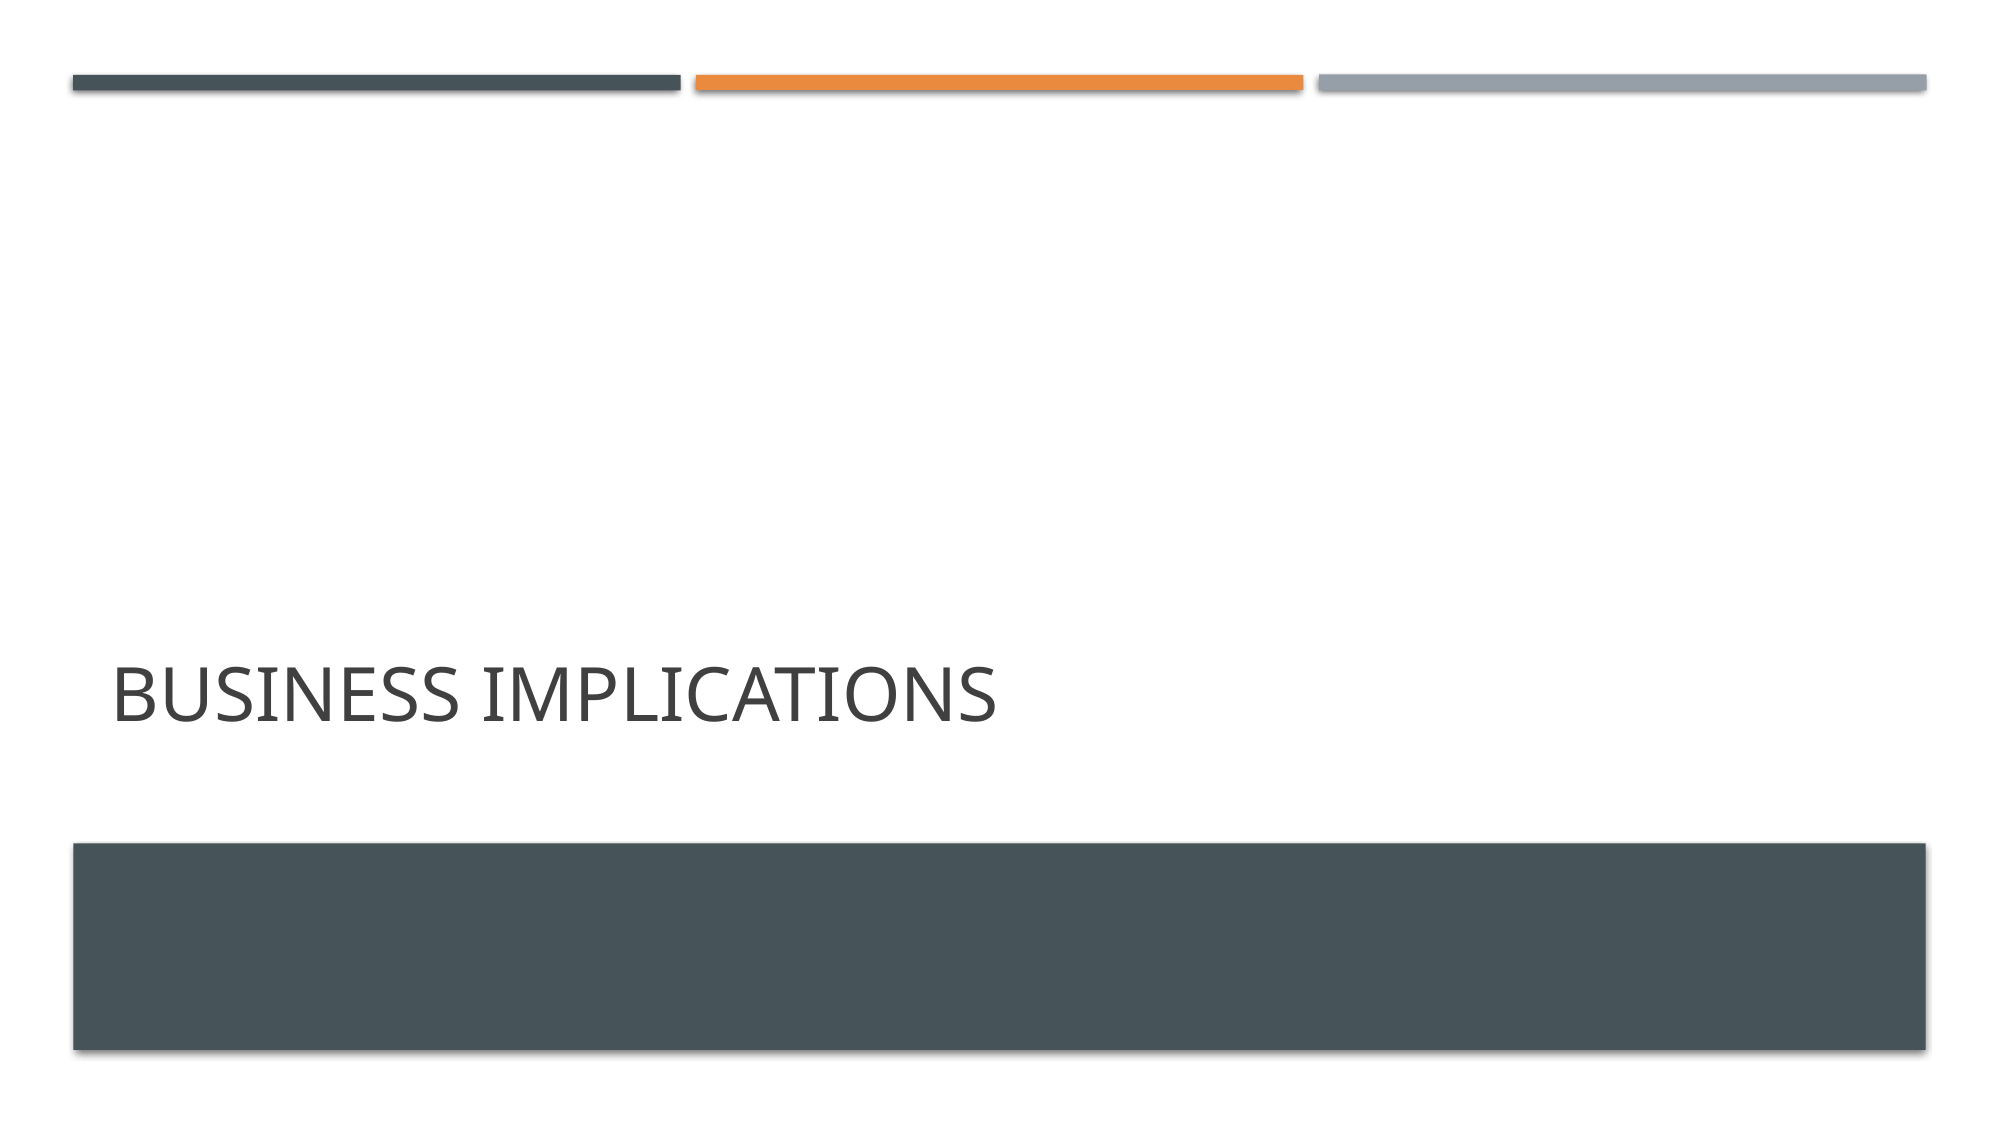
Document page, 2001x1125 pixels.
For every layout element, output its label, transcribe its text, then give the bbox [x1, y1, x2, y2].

title BUSINESS IMPLICATIONS [95, 392, 1905, 745]
